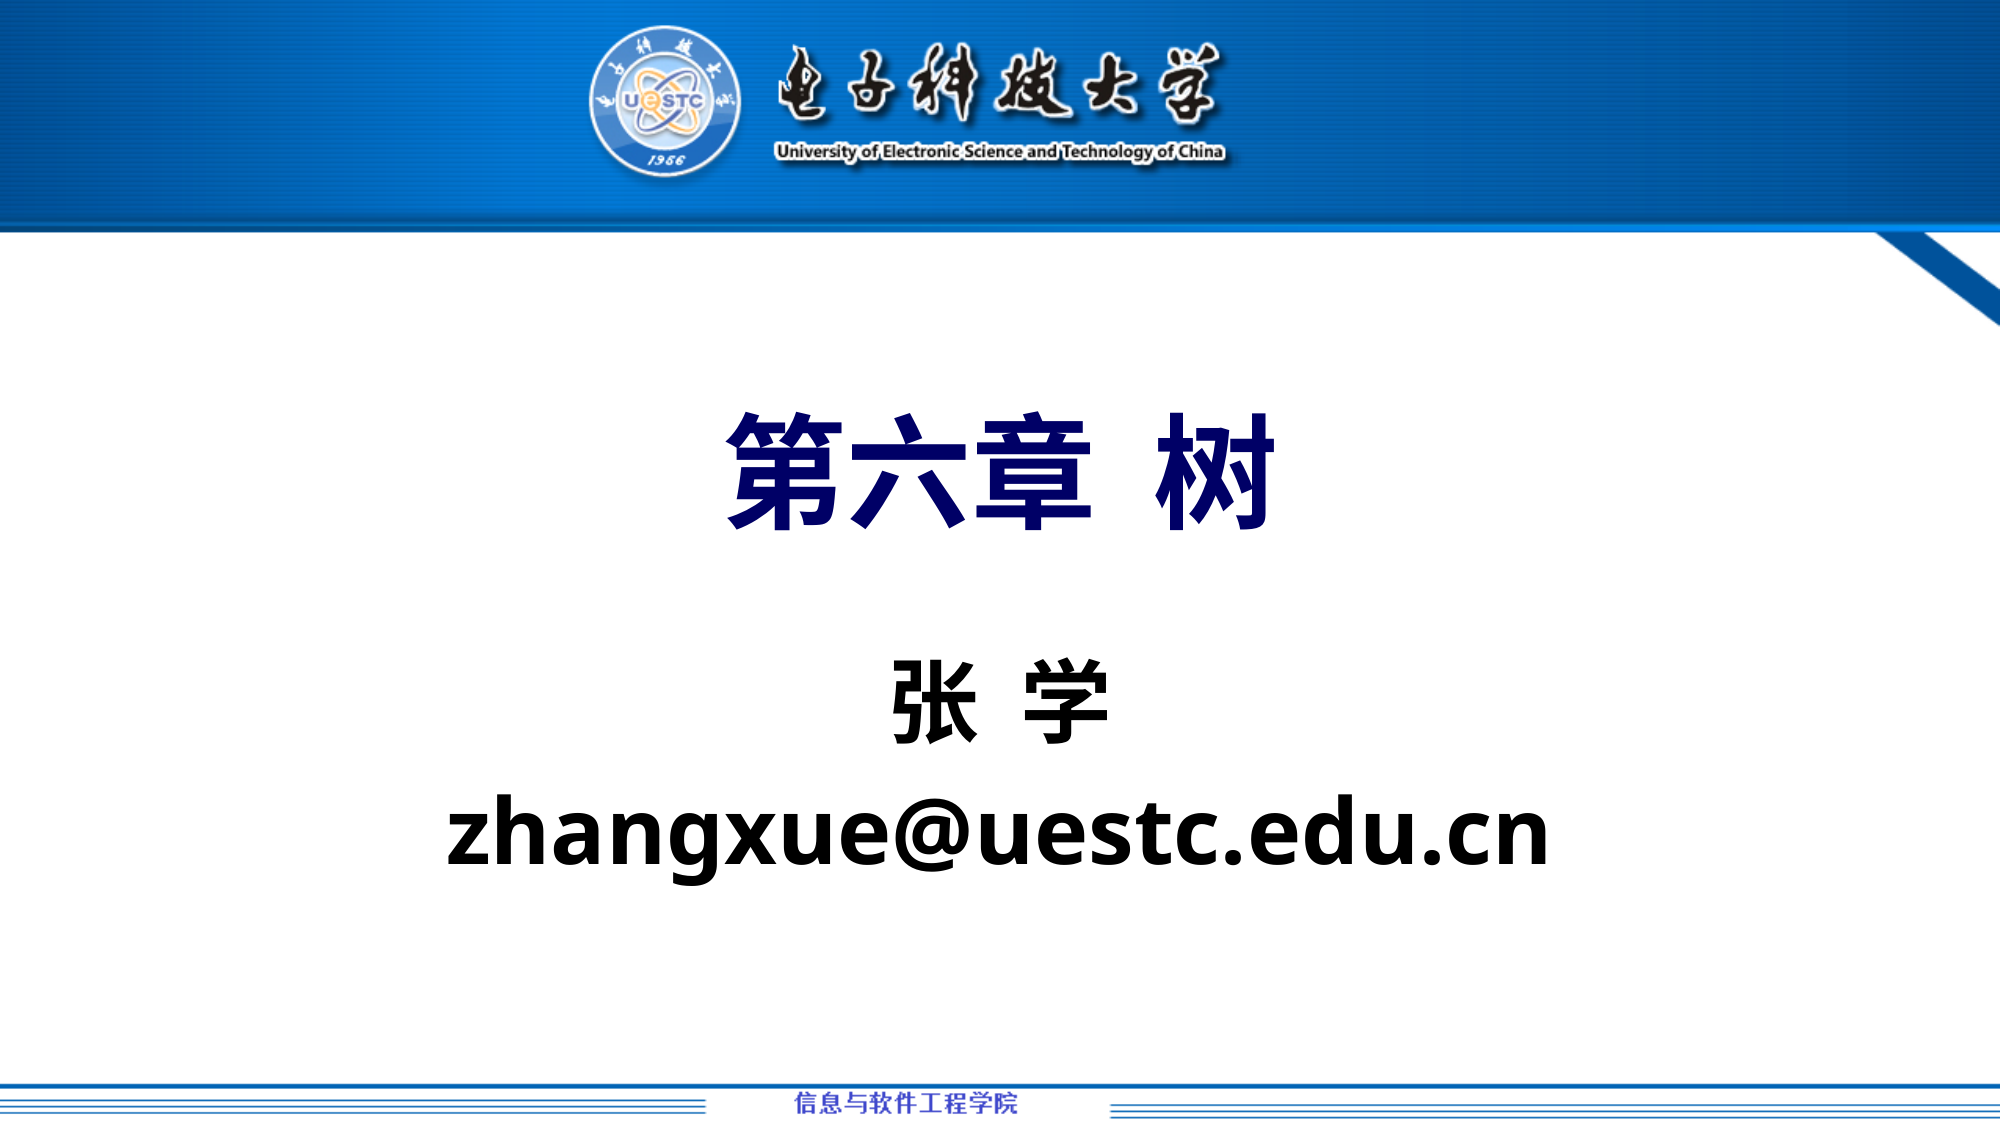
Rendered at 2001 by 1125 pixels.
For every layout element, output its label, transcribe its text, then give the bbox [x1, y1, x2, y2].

picture [0, 0, 2000, 1125]
title 第六章 树 [150, 349, 1850, 591]
subtitle 张 学 zhangxue@uestc.edu.cn [300, 637, 1700, 925]
